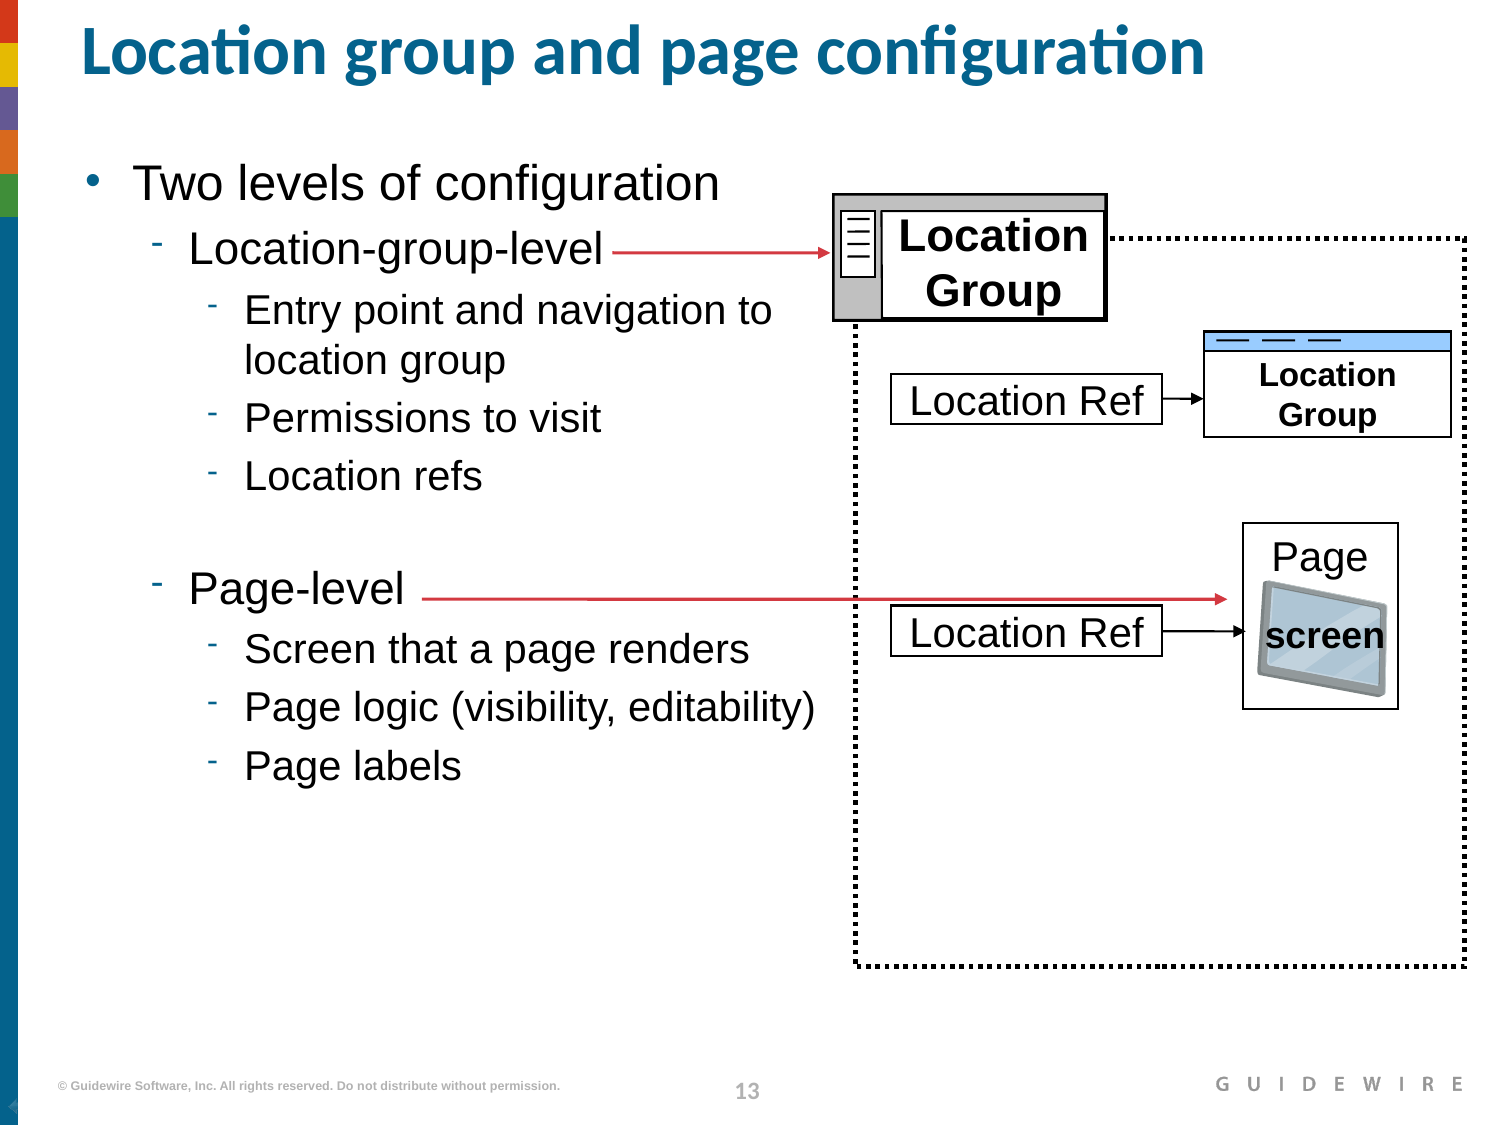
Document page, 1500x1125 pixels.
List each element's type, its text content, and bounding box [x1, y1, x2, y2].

picture [1215, 1073, 1480, 1096]
text_box [421, 593, 1228, 606]
text_box [612, 246, 828, 260]
text_box [855, 238, 1465, 967]
text_box Location Ref [890, 373, 1163, 424]
text_box [1161, 392, 1199, 405]
title Location group and page configuration [81, 19, 1446, 142]
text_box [833, 194, 1106, 321]
picture [0, 0, 18, 216]
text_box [1243, 523, 1399, 709]
list Two levels of configuration Location-group-level Entry point and navigation to location group Permissions to visit Location refs Page-level Screen that a page renders Page logic (visibility, editability) Page labels [85, 149, 836, 1050]
picture [10, 1101, 18, 1111]
text_box [1161, 625, 1238, 638]
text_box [1204, 331, 1452, 438]
text_box Location Ref [890, 605, 1163, 656]
